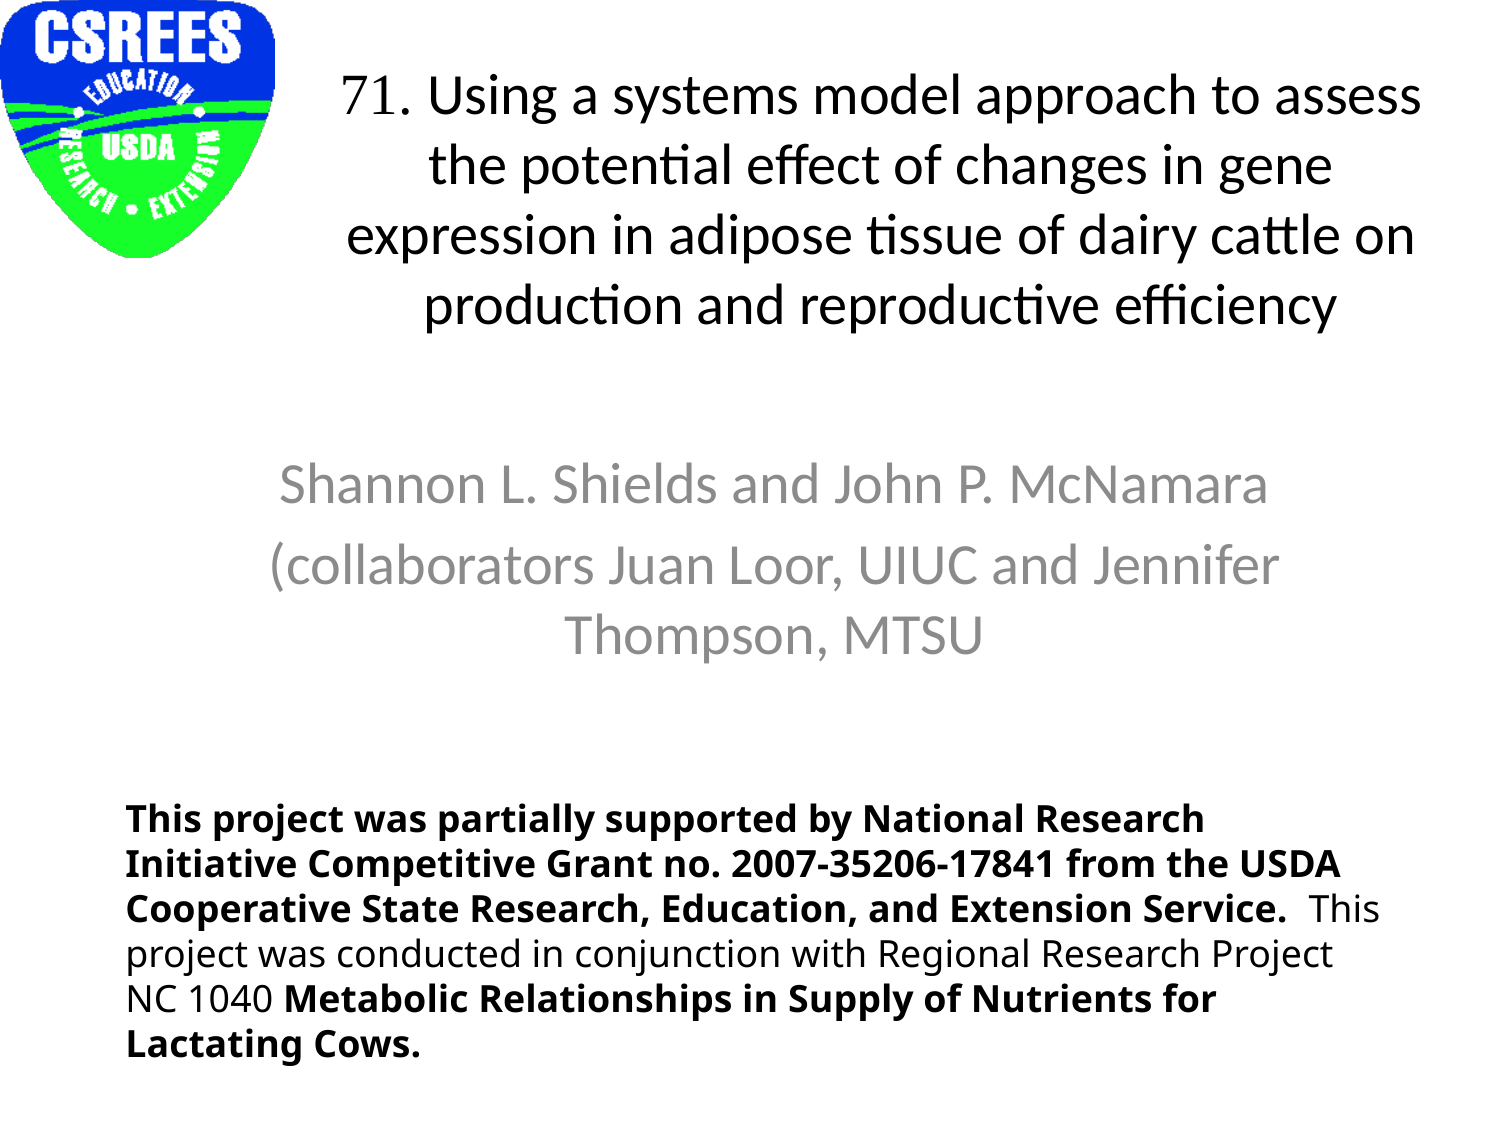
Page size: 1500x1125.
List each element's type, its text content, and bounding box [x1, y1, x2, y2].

text_box This project was partially supported by National Research Initiative Competitive Grant no. 2007-35206-17841 from the USDA Cooperative State Research, Education, and Extension Service. This project was conducted in conjunction with Regional Research Project NC 1040 Metabolic Relationships in Supply of Nutrients for Lactating Cows. [110, 787, 1399, 1073]
picture [0, 0, 276, 258]
subtitle Shannon L. Shields and John P. McNamara (collaborators Juan Loor, UIUC and Jennifer Thompson, MTSU [137, 437, 1413, 725]
title 71. Using a systems model approach to assess the potential effect of changes in gene expression in adipose tissue of dairy cattle on production and reproductive efficiency [300, 50, 1463, 413]
